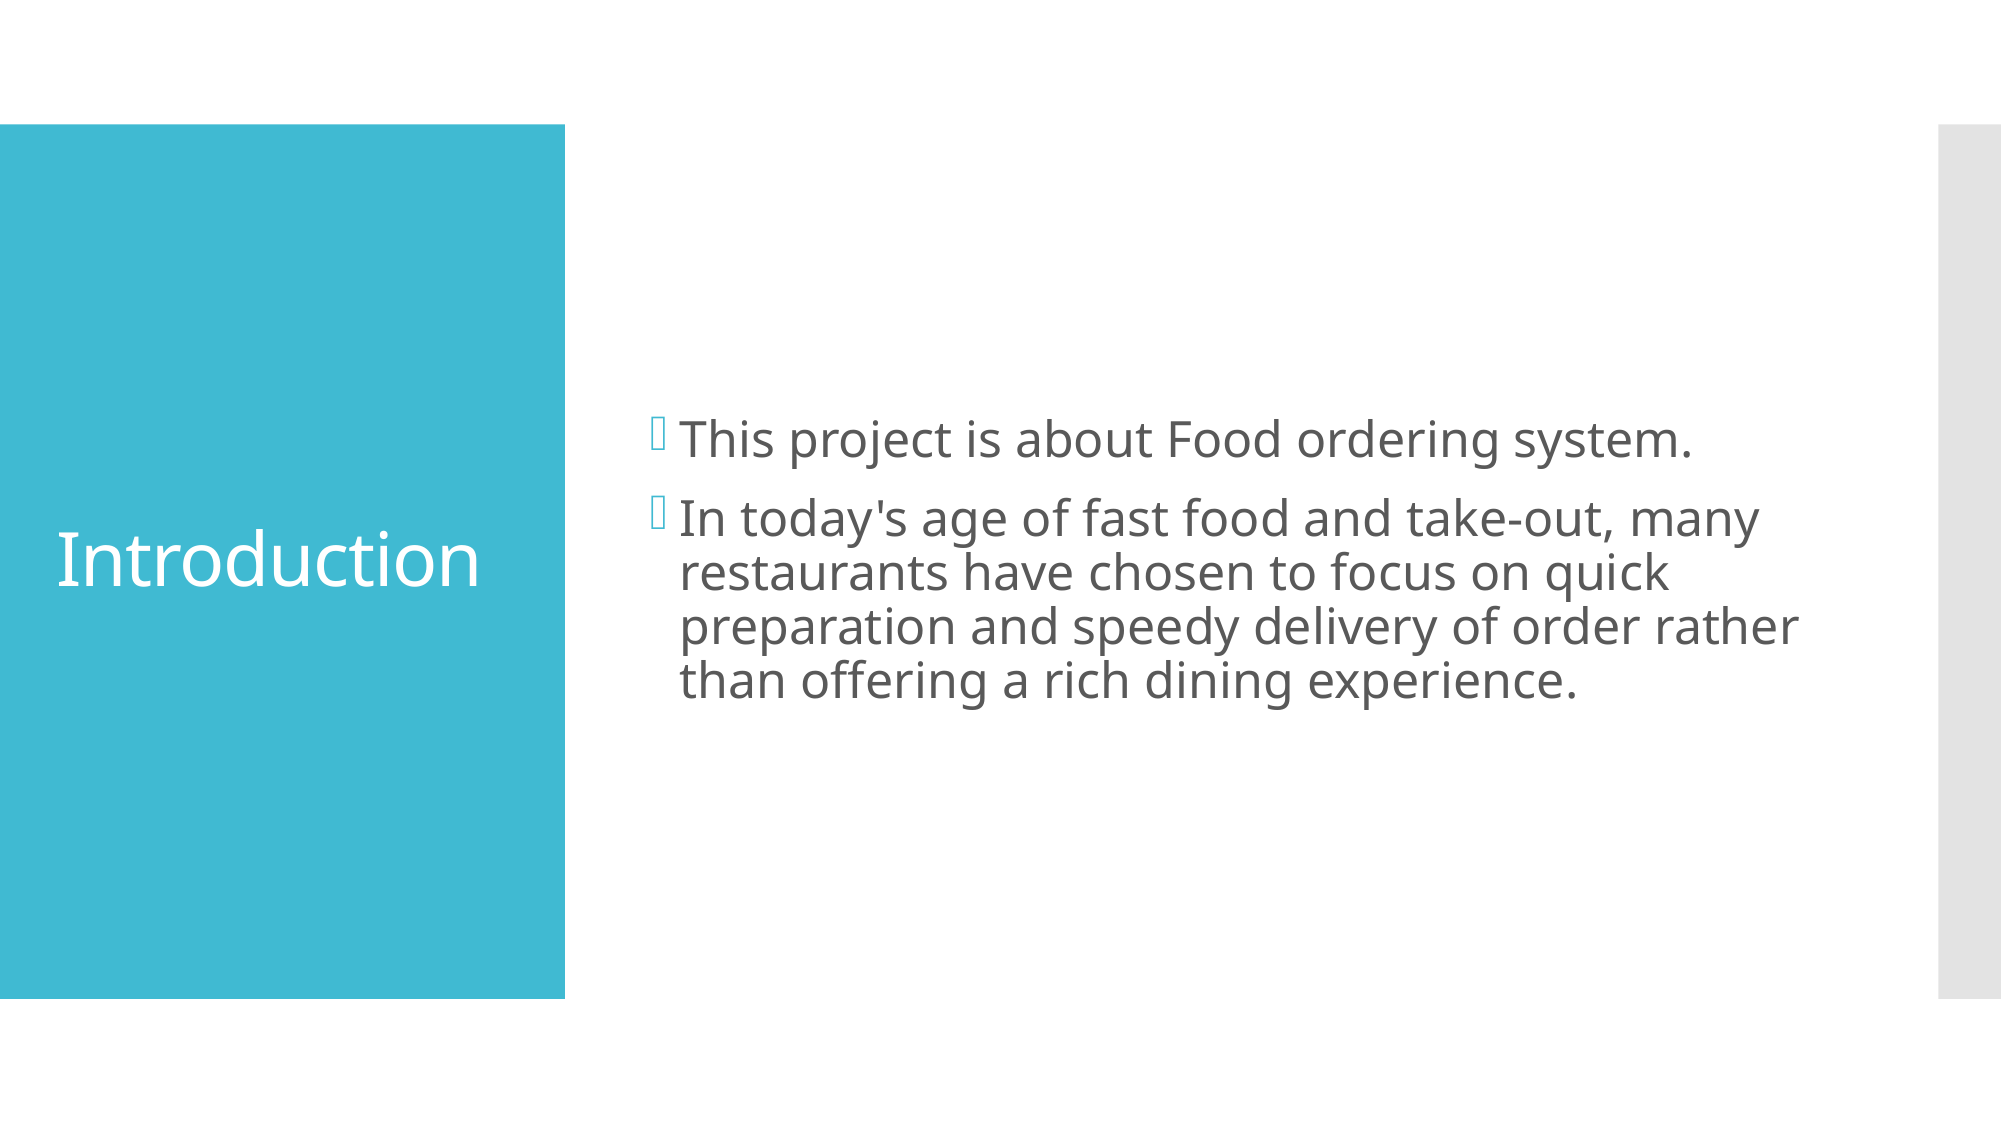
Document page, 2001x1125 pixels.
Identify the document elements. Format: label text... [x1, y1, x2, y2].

title Introduction [41, 184, 525, 940]
list This project is about Food ordering system. In today's age of fast food and take-out, many restaurants have chosen to focus on quick preparation and speedy delivery of order rather than offering a rich dining experience. [634, 141, 1835, 982]
